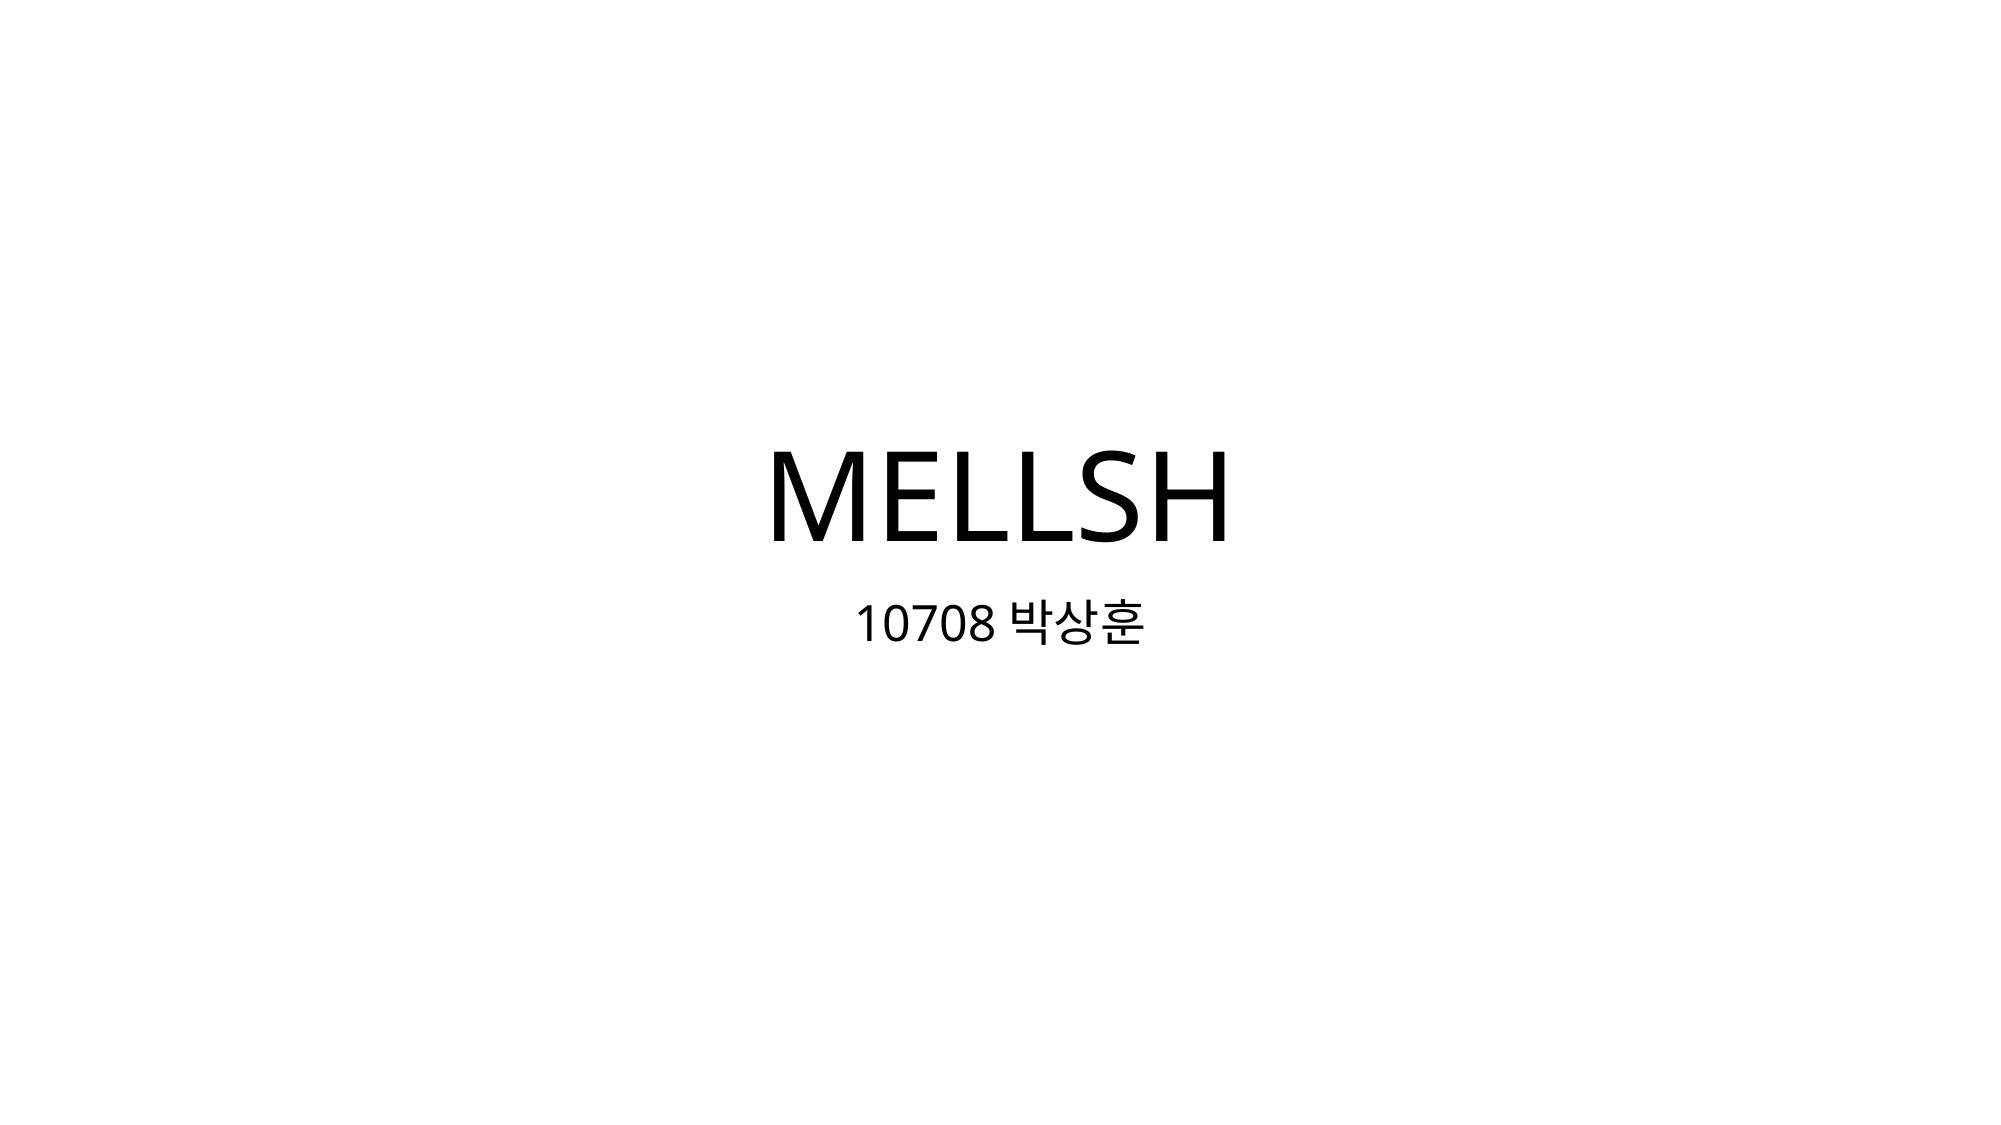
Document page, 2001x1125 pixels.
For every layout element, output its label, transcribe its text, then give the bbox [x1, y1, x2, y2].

title MELLSH [249, 184, 1750, 576]
subtitle 10708박상훈 [249, 590, 1750, 863]
